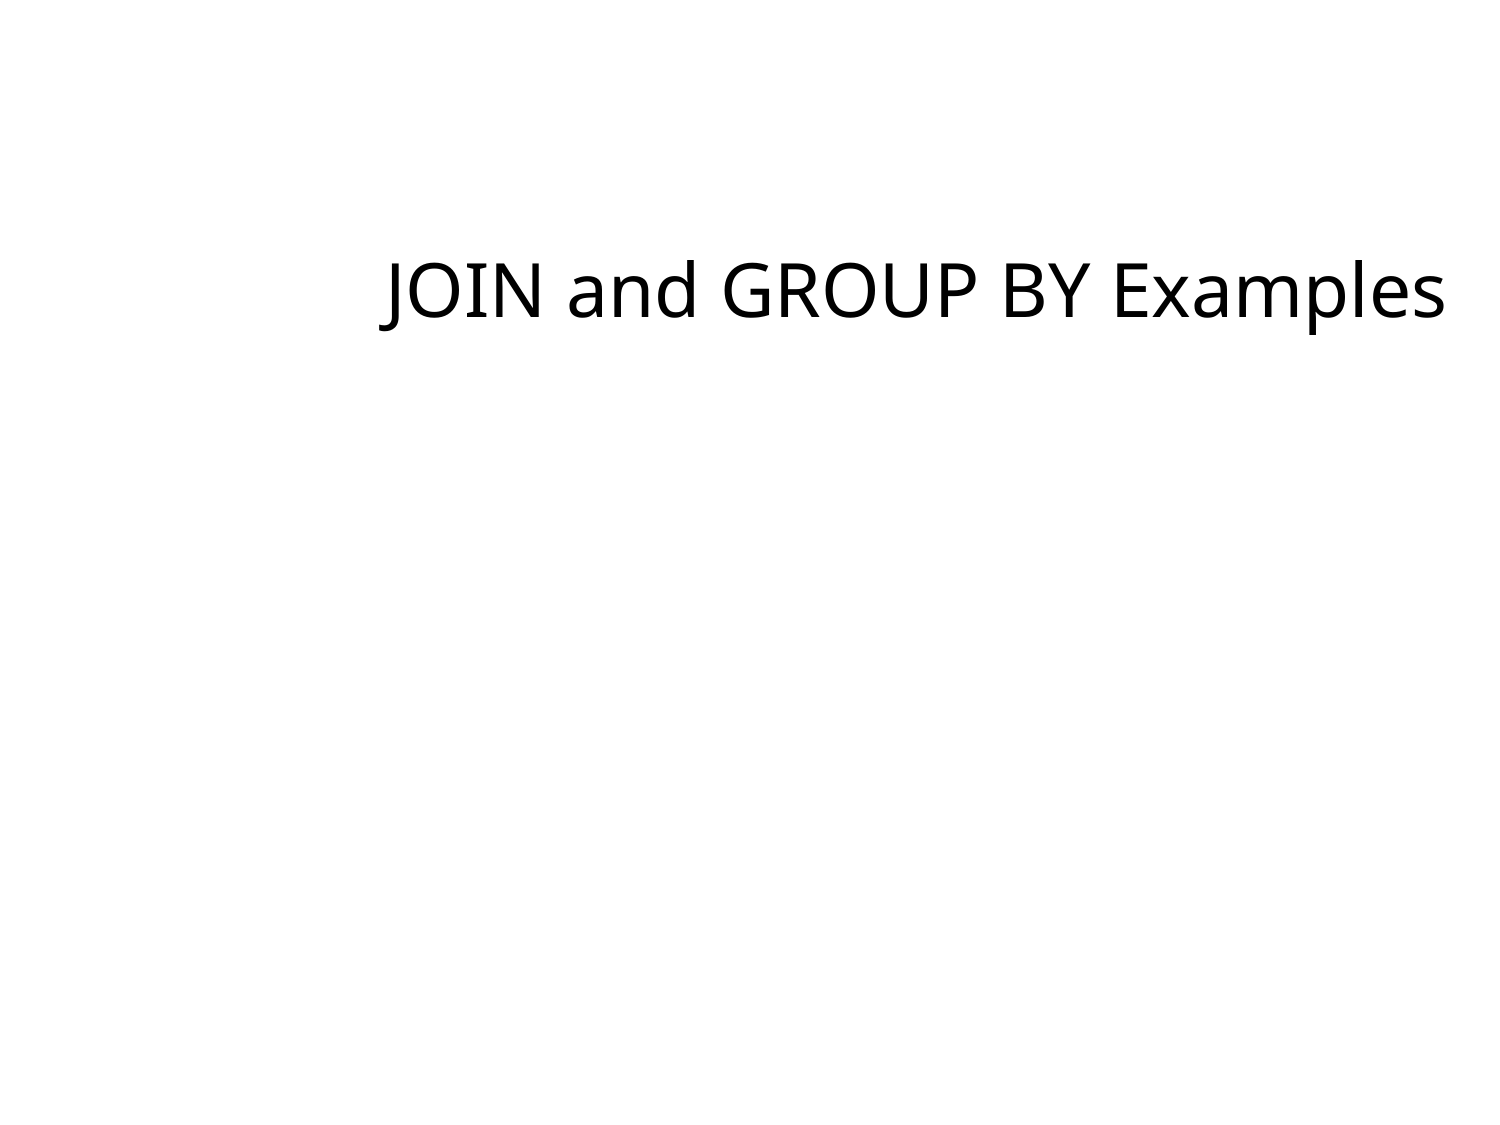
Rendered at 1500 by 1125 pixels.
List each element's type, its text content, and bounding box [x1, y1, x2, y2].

text_box JOIN and GROUP BY Examples [44, 235, 1456, 341]
